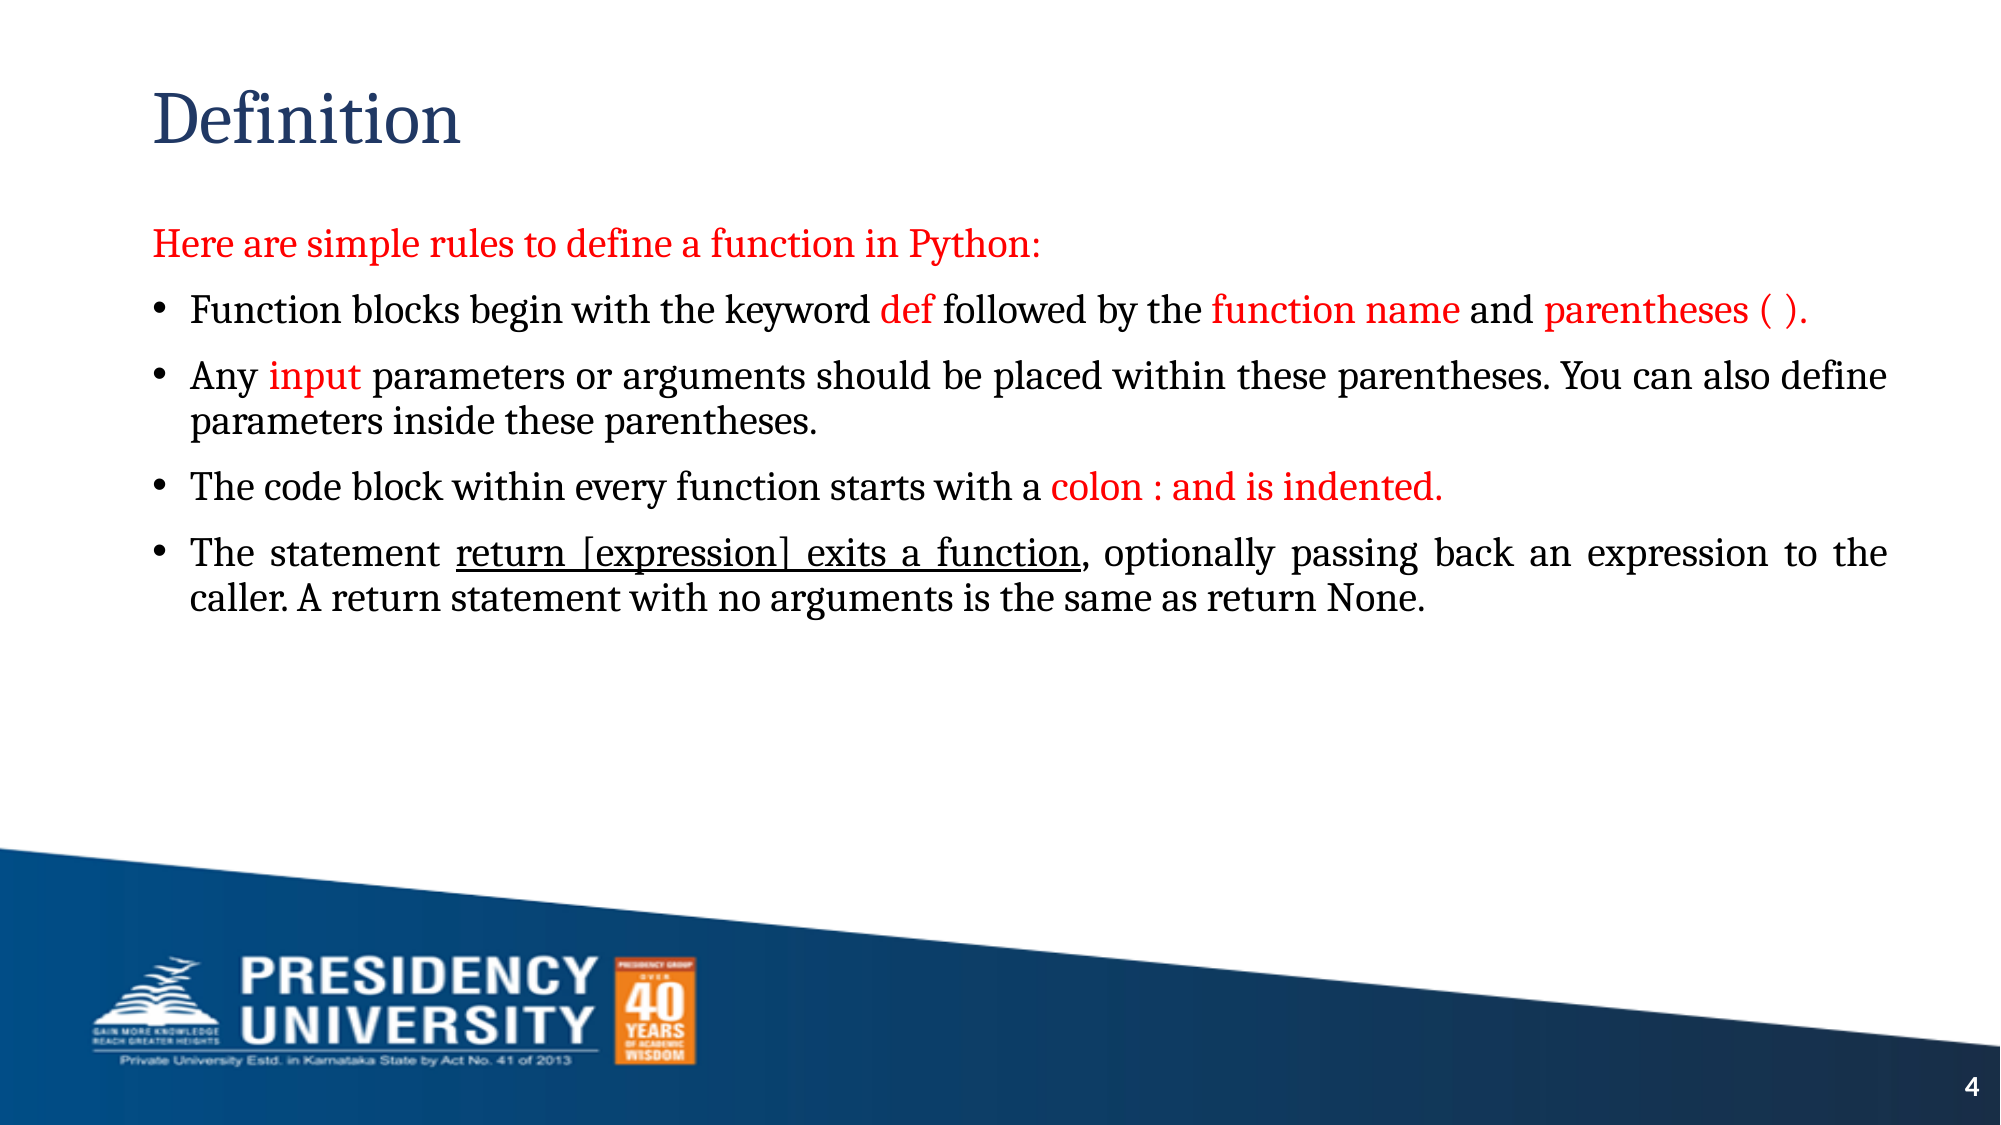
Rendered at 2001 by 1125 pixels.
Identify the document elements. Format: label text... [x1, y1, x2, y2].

picture [0, 845, 2000, 1125]
list Here are simple rules to define a function in Python: Function blocks begin with the keyword def followed by the function name and parentheses ( ). Any input parameters or arguments should be placed within these parentheses. You can also define parameters inside these parentheses. The code block within every function starts with a colon : and is indented. The statement return [expression] exits a function, optionally passing back an expression to the caller. A return statement with no arguments is the same as return None. [137, 214, 1904, 851]
title Definition [137, 51, 1863, 188]
slide_number 4 [1544, 1054, 1995, 1115]
